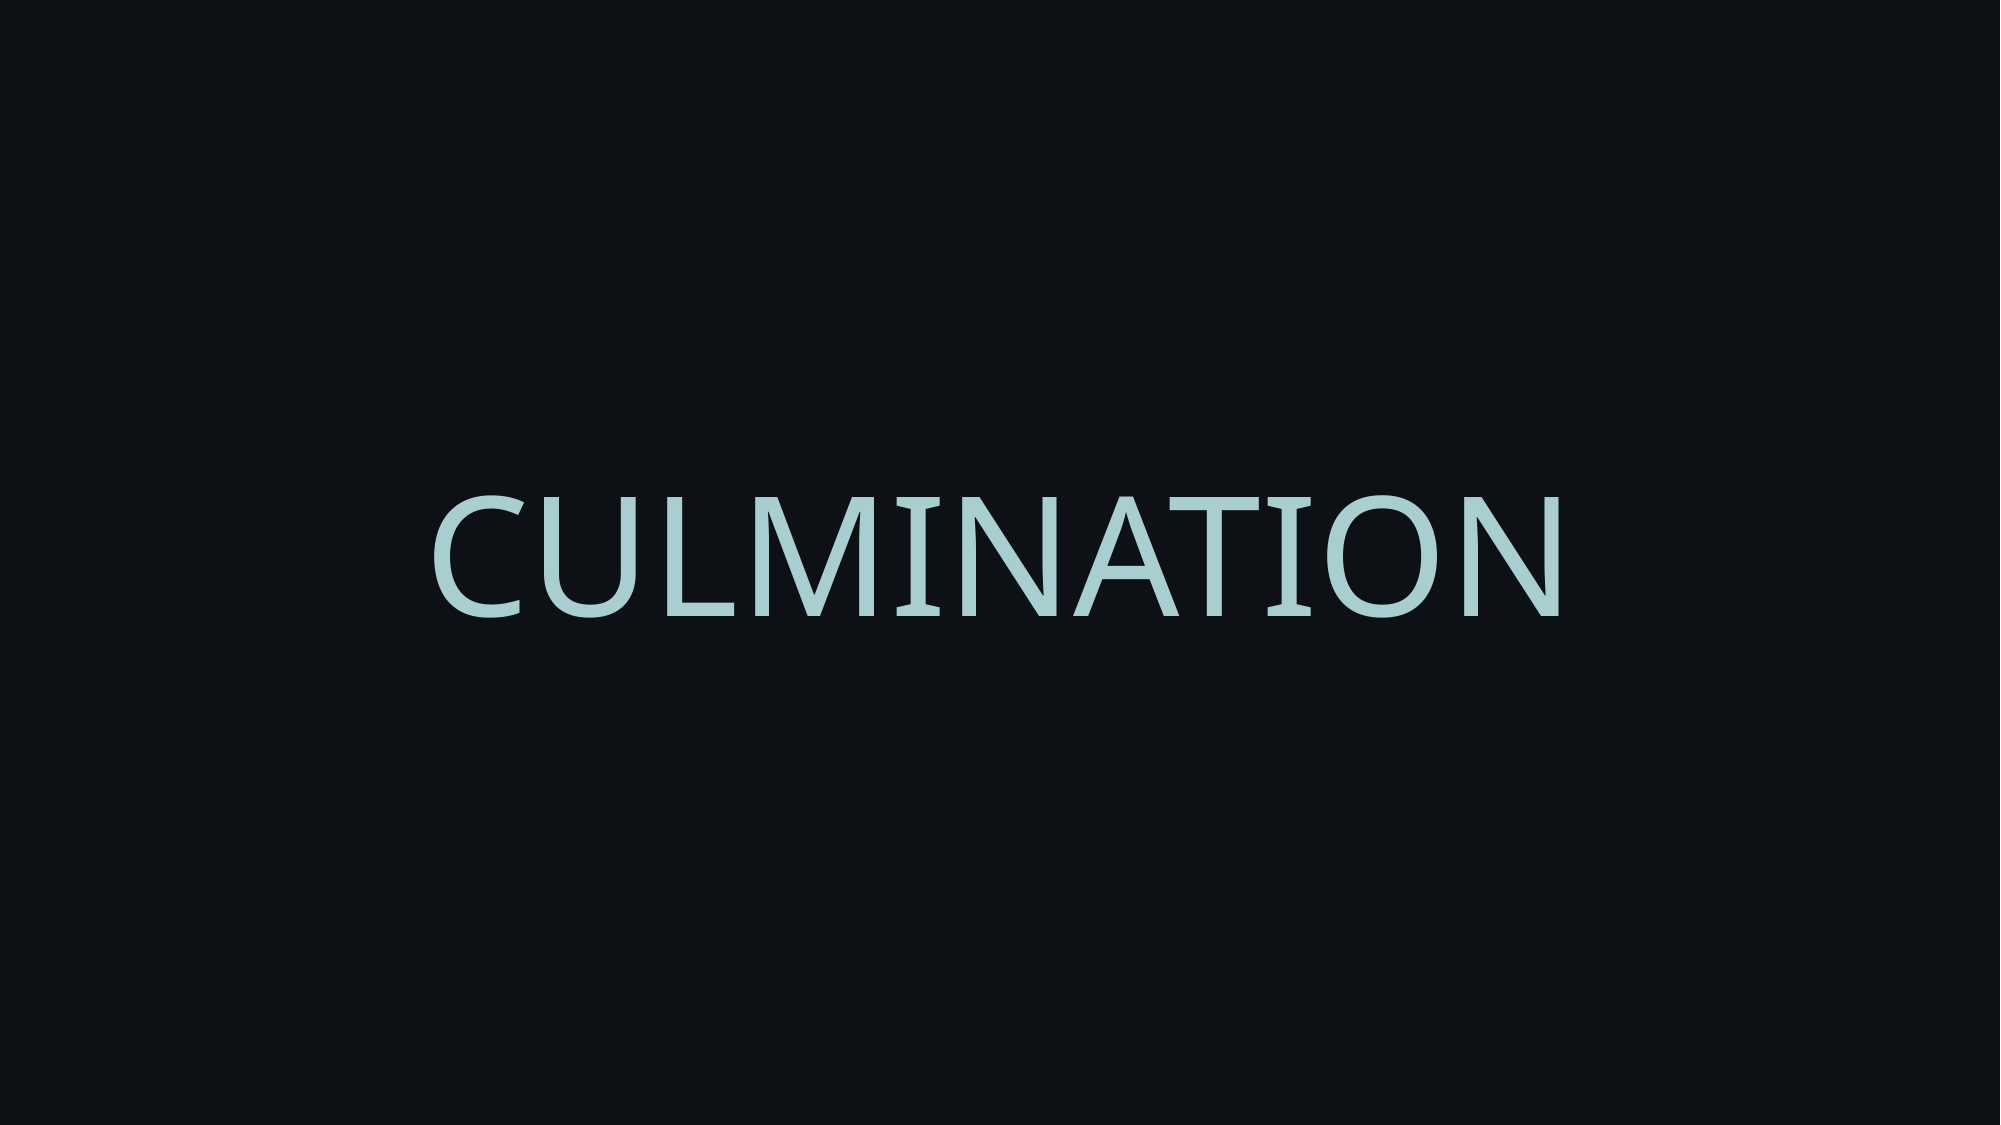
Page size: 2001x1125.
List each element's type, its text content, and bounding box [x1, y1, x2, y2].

title CULMINATION [249, 440, 1750, 685]
